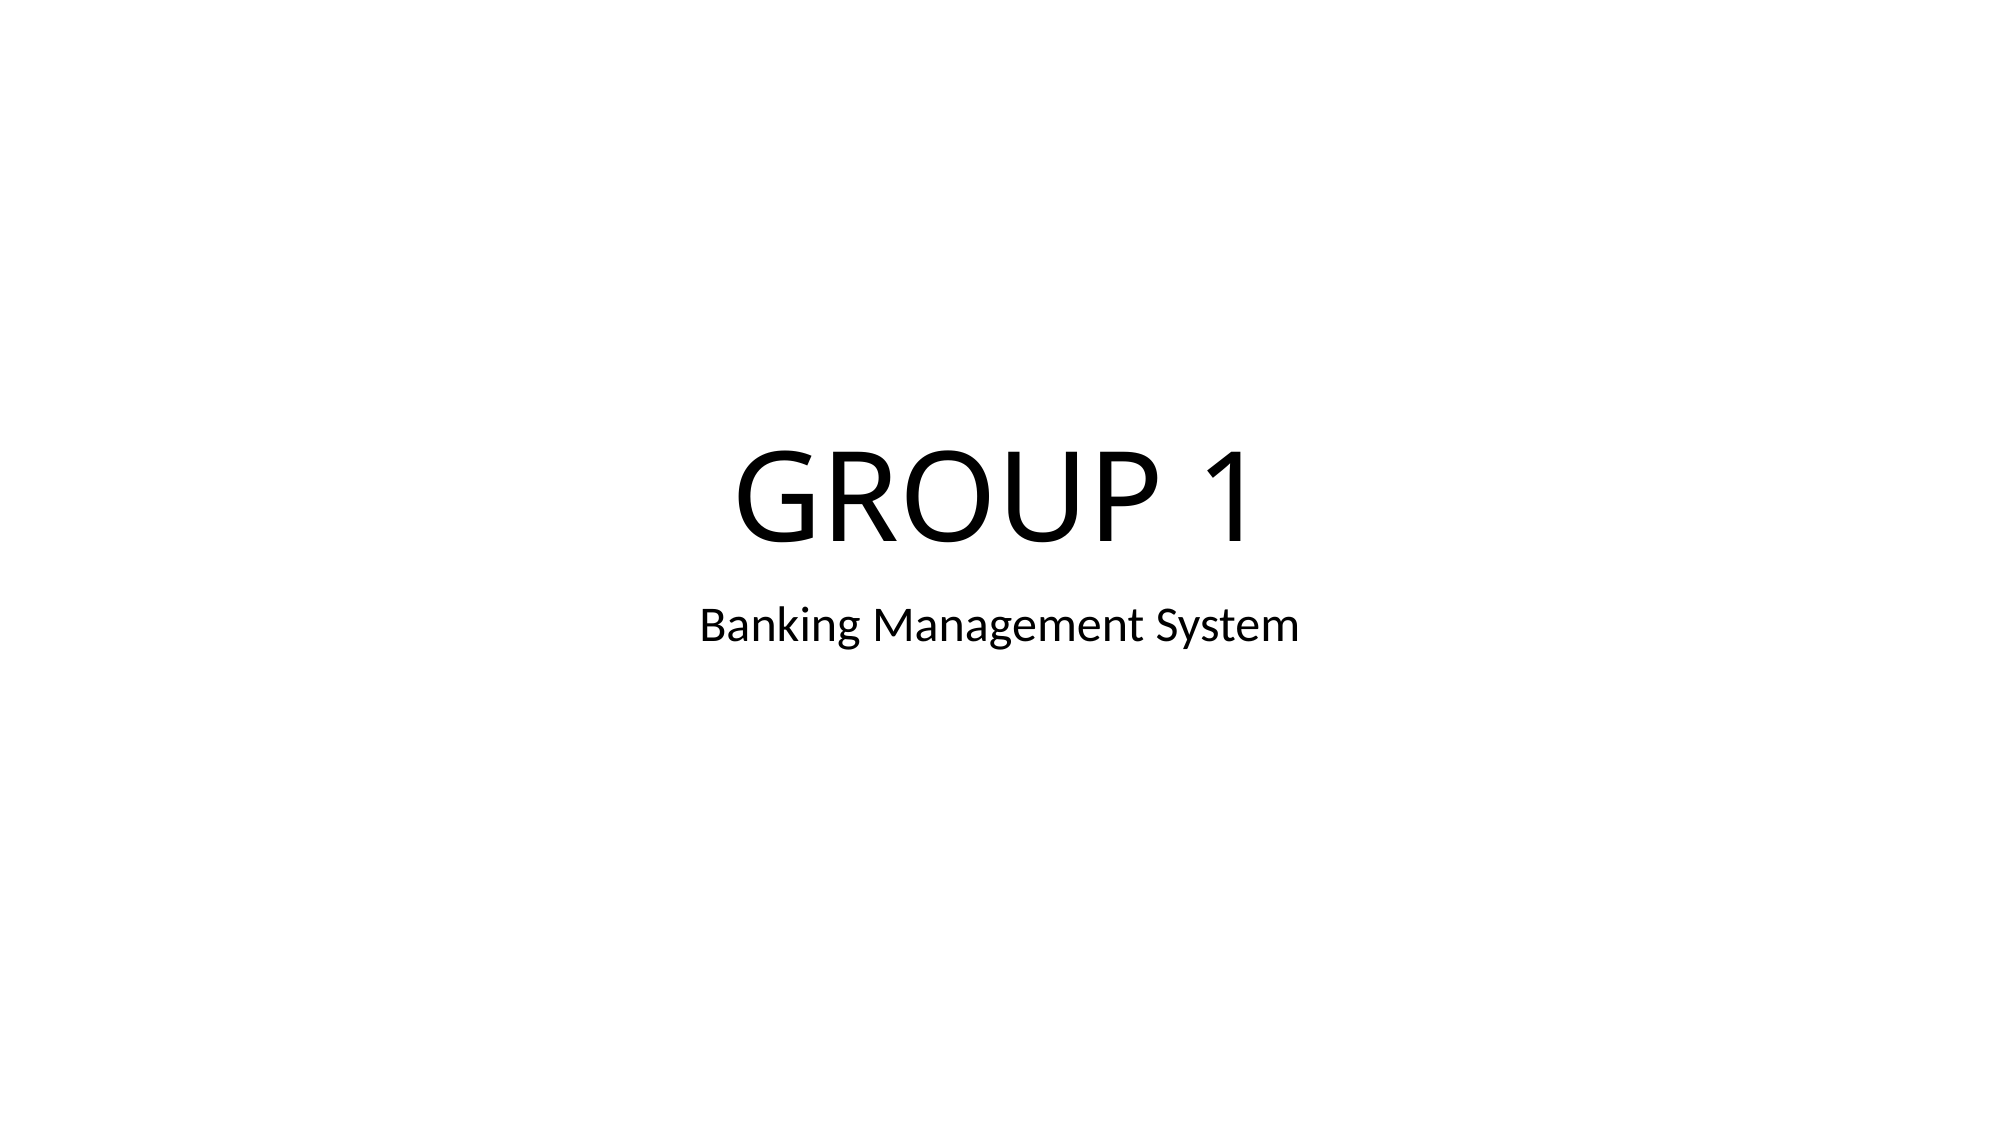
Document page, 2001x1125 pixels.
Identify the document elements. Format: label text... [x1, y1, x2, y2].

title GROUP 1 [249, 184, 1750, 576]
subtitle Banking Management System [249, 590, 1750, 863]
